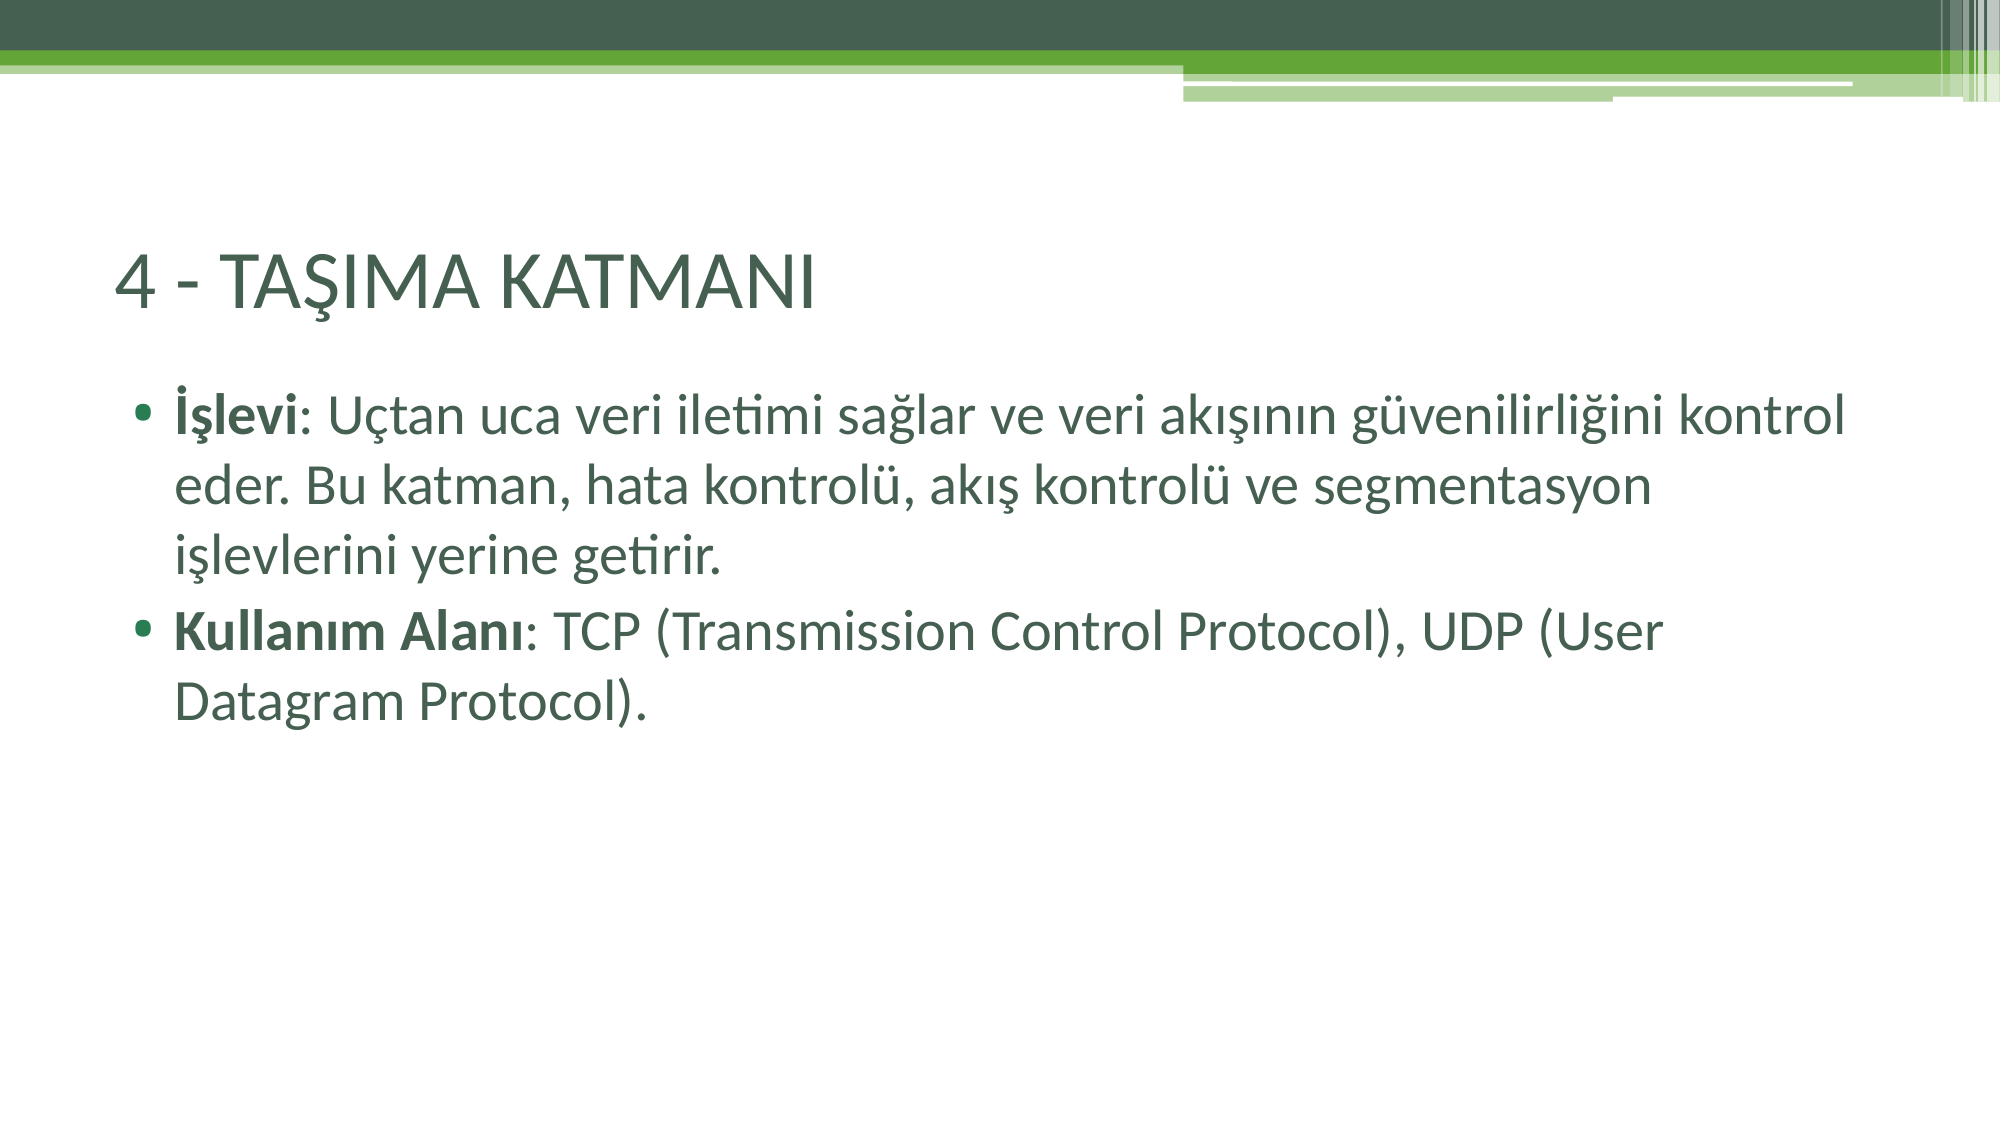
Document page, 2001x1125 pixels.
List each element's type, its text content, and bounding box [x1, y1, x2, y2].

list İşlevi: Uçtan uca veri iletimi sağlar ve veri akışının güvenilirliğini kontrol eder. Bu katman, hata kontrolü, akış kontrolü ve segmentasyon işlevlerini yerine getirir. Kullanım Alanı: TCP (Transmission Control Protocol), UDP (User Datagram Protocol). [99, 368, 1900, 1079]
title 4 - TAŞIMA KATMANI [99, 187, 1900, 363]
